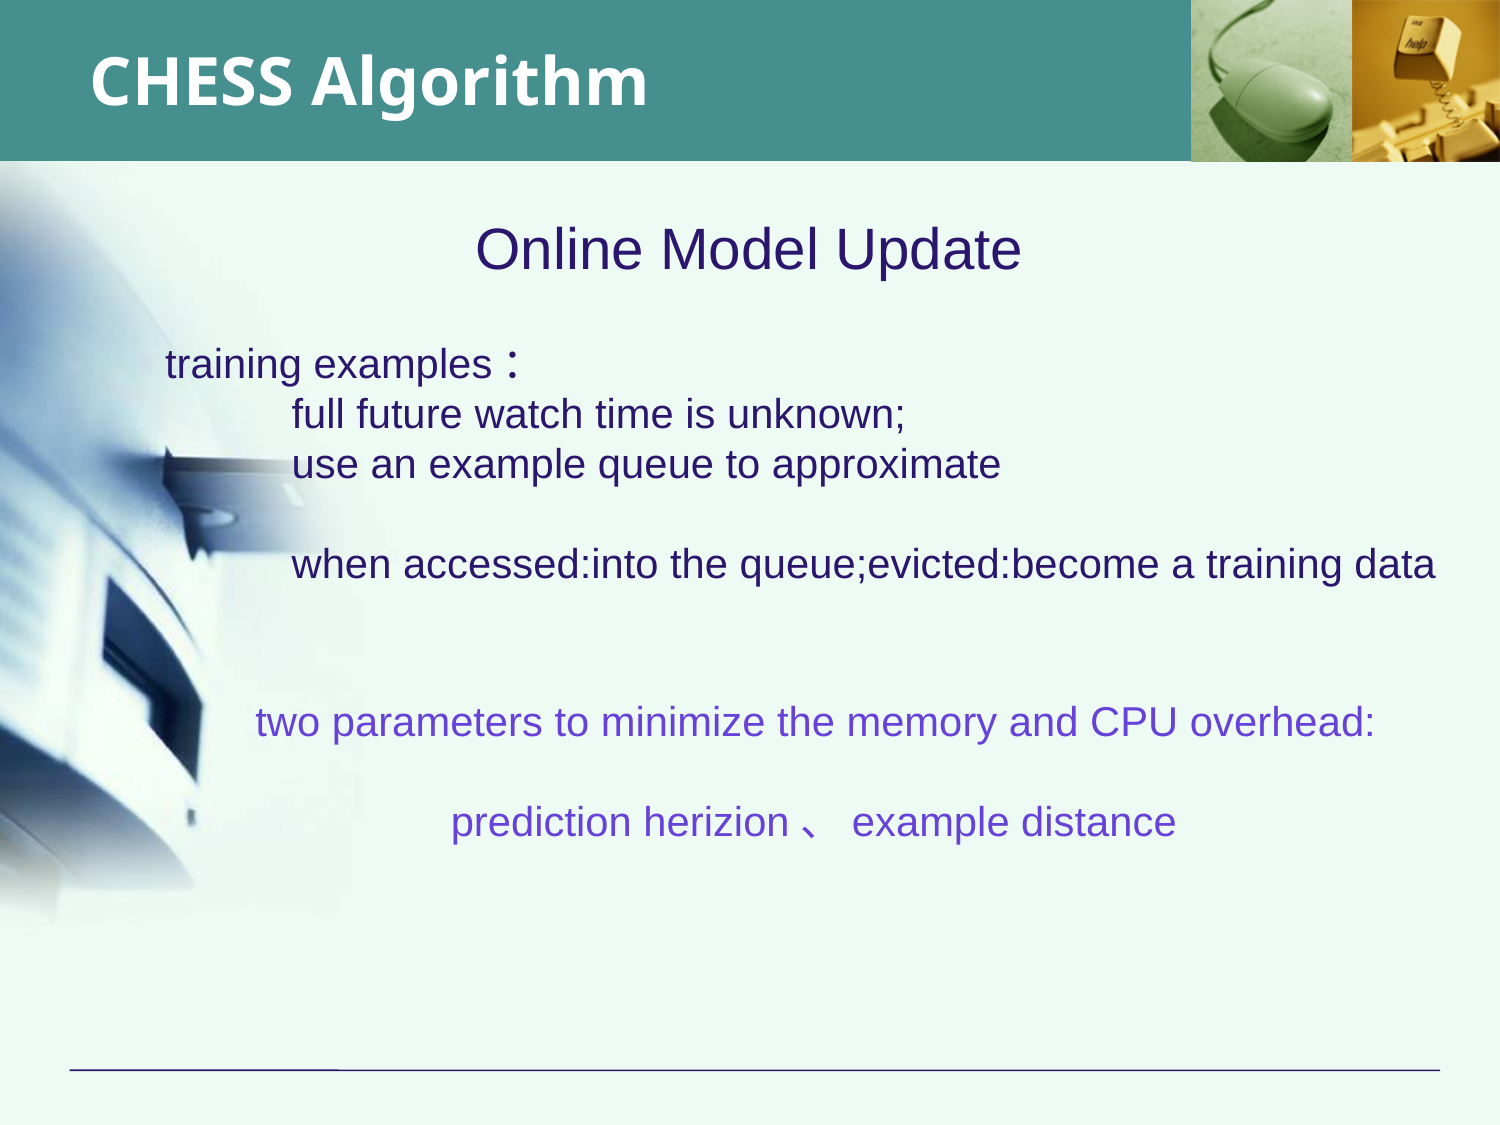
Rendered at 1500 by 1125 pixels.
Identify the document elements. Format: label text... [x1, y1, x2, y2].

title CHESS Algorithm [74, 32, 1026, 126]
text_box two parameters to minimize the memory and CPU overhead: prediction herizion、example distance [240, 687, 1452, 852]
text_box training examples： full future watch time is unknown; use an example queue to approximate when accessed:into the queue;evicted:become a training data [150, 329, 1479, 645]
picture [0, 0, 1500, 1125]
text_box Online Model Update [365, 203, 1135, 289]
